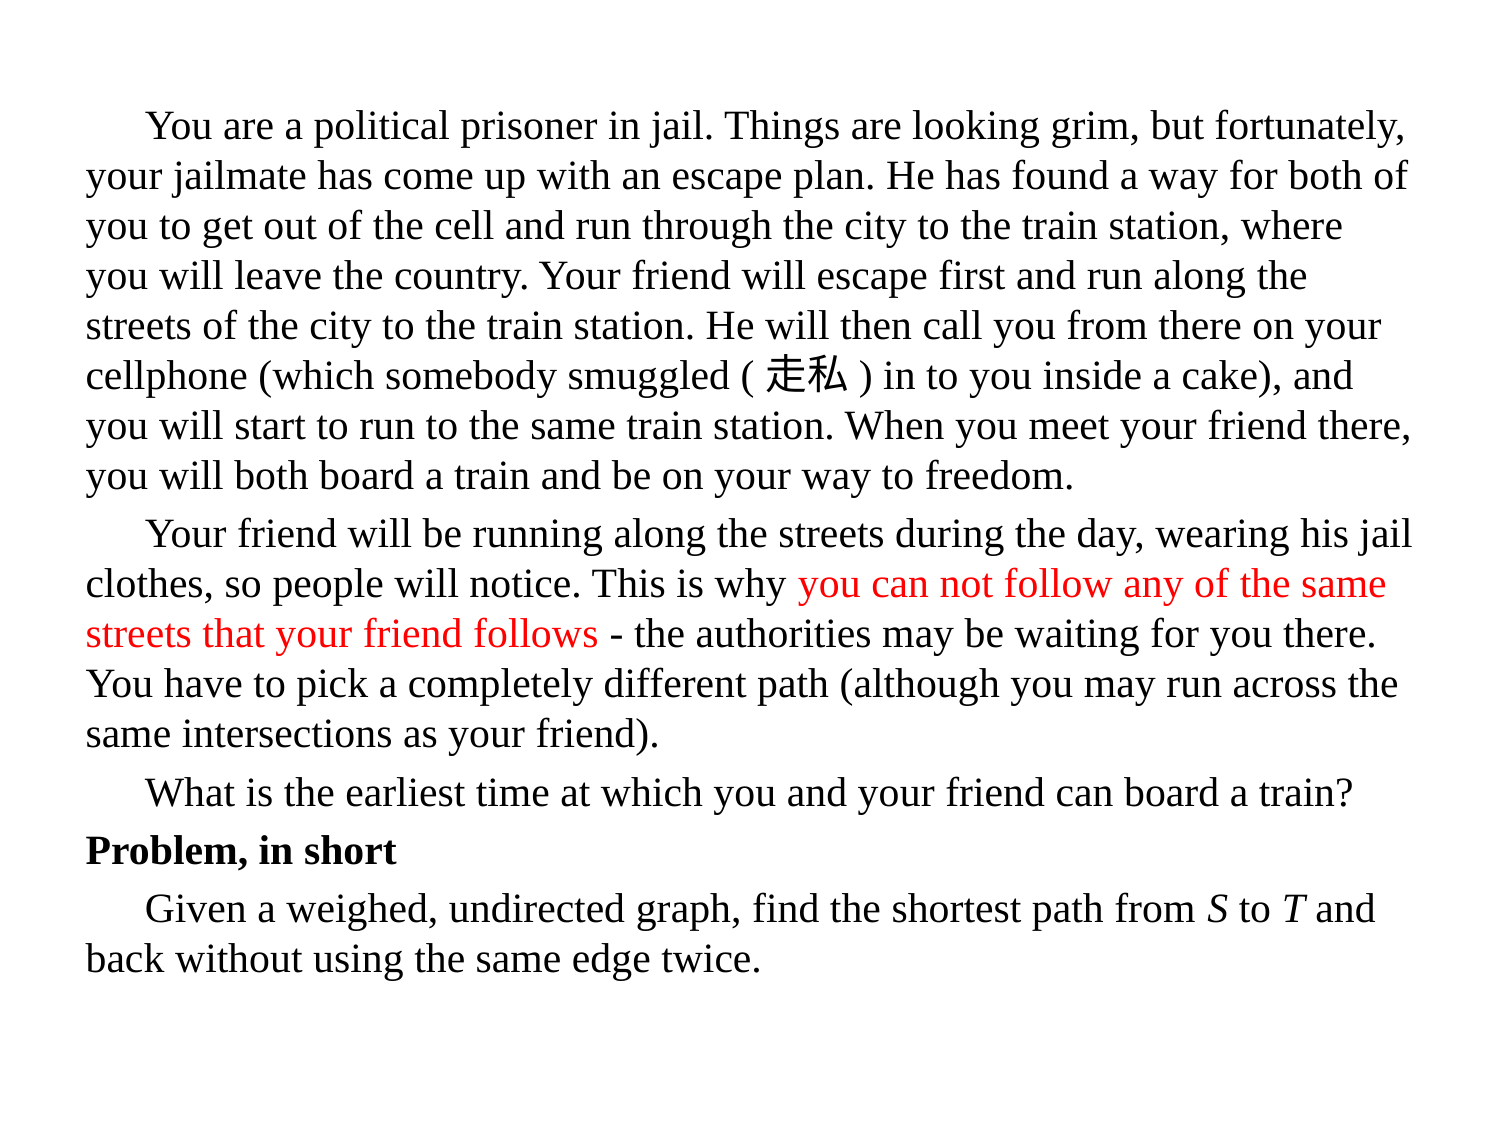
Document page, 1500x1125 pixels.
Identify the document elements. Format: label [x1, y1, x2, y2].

list [70, 89, 1430, 1036]
